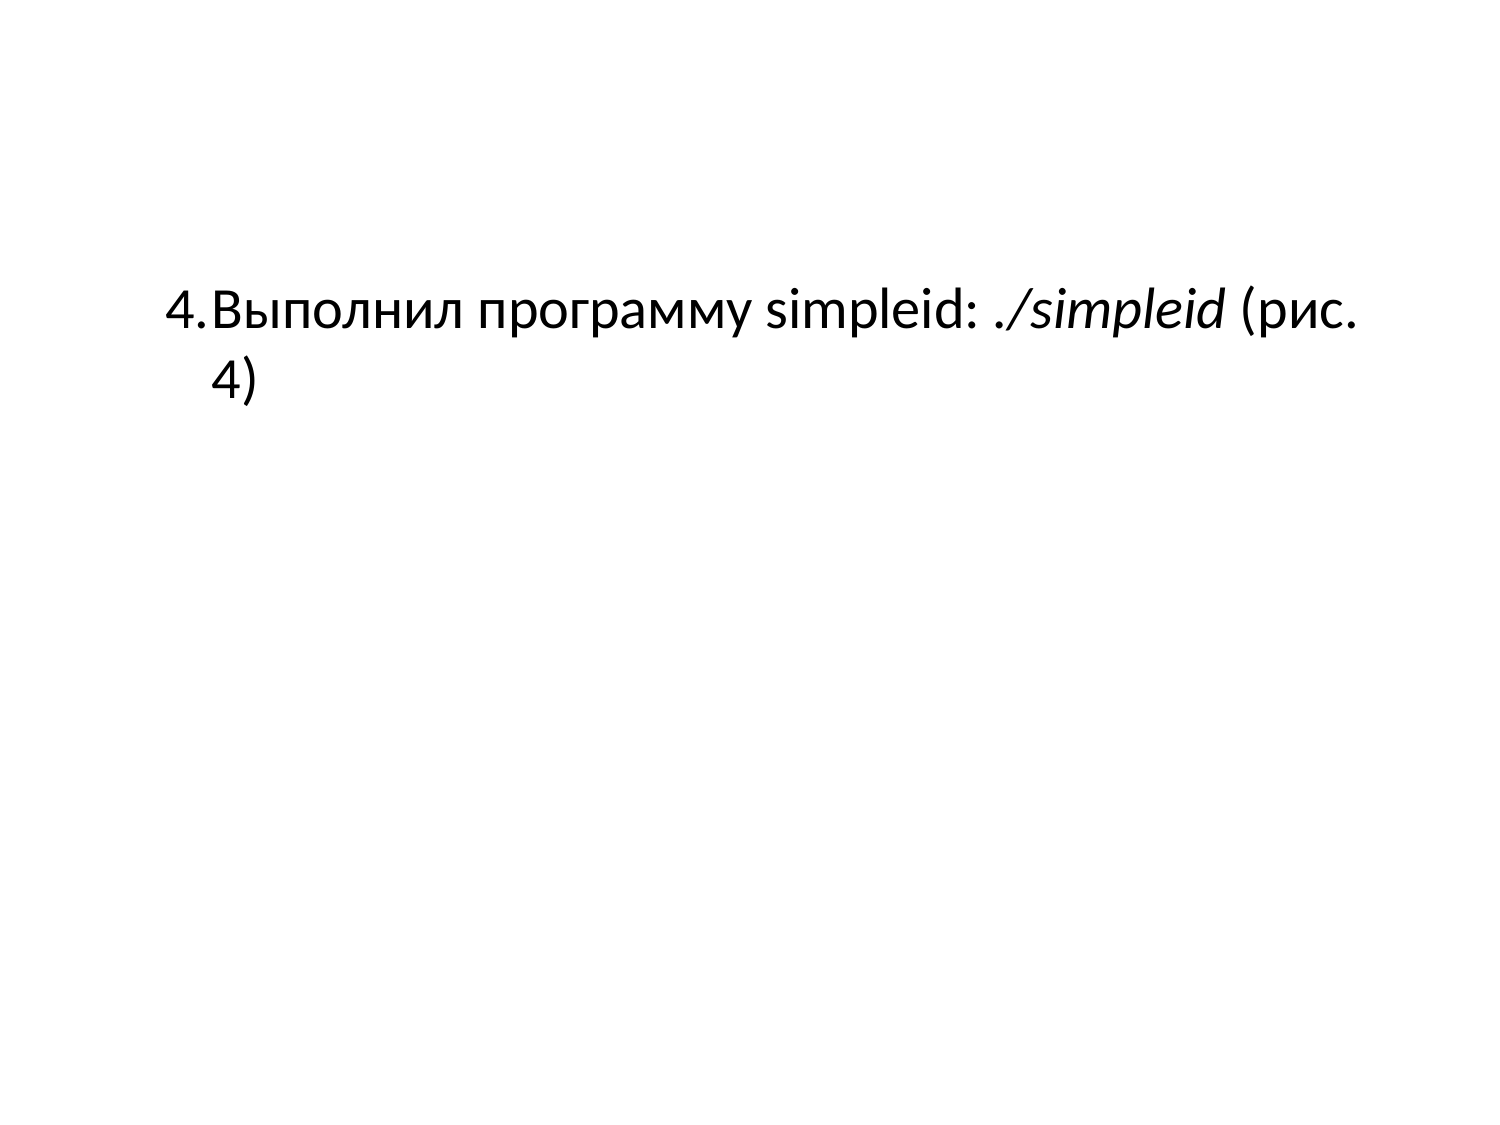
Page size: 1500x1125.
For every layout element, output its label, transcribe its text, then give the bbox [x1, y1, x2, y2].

list Выполнил программу simpleid: ./simpleid (рис. 4) [75, 262, 1425, 1005]
